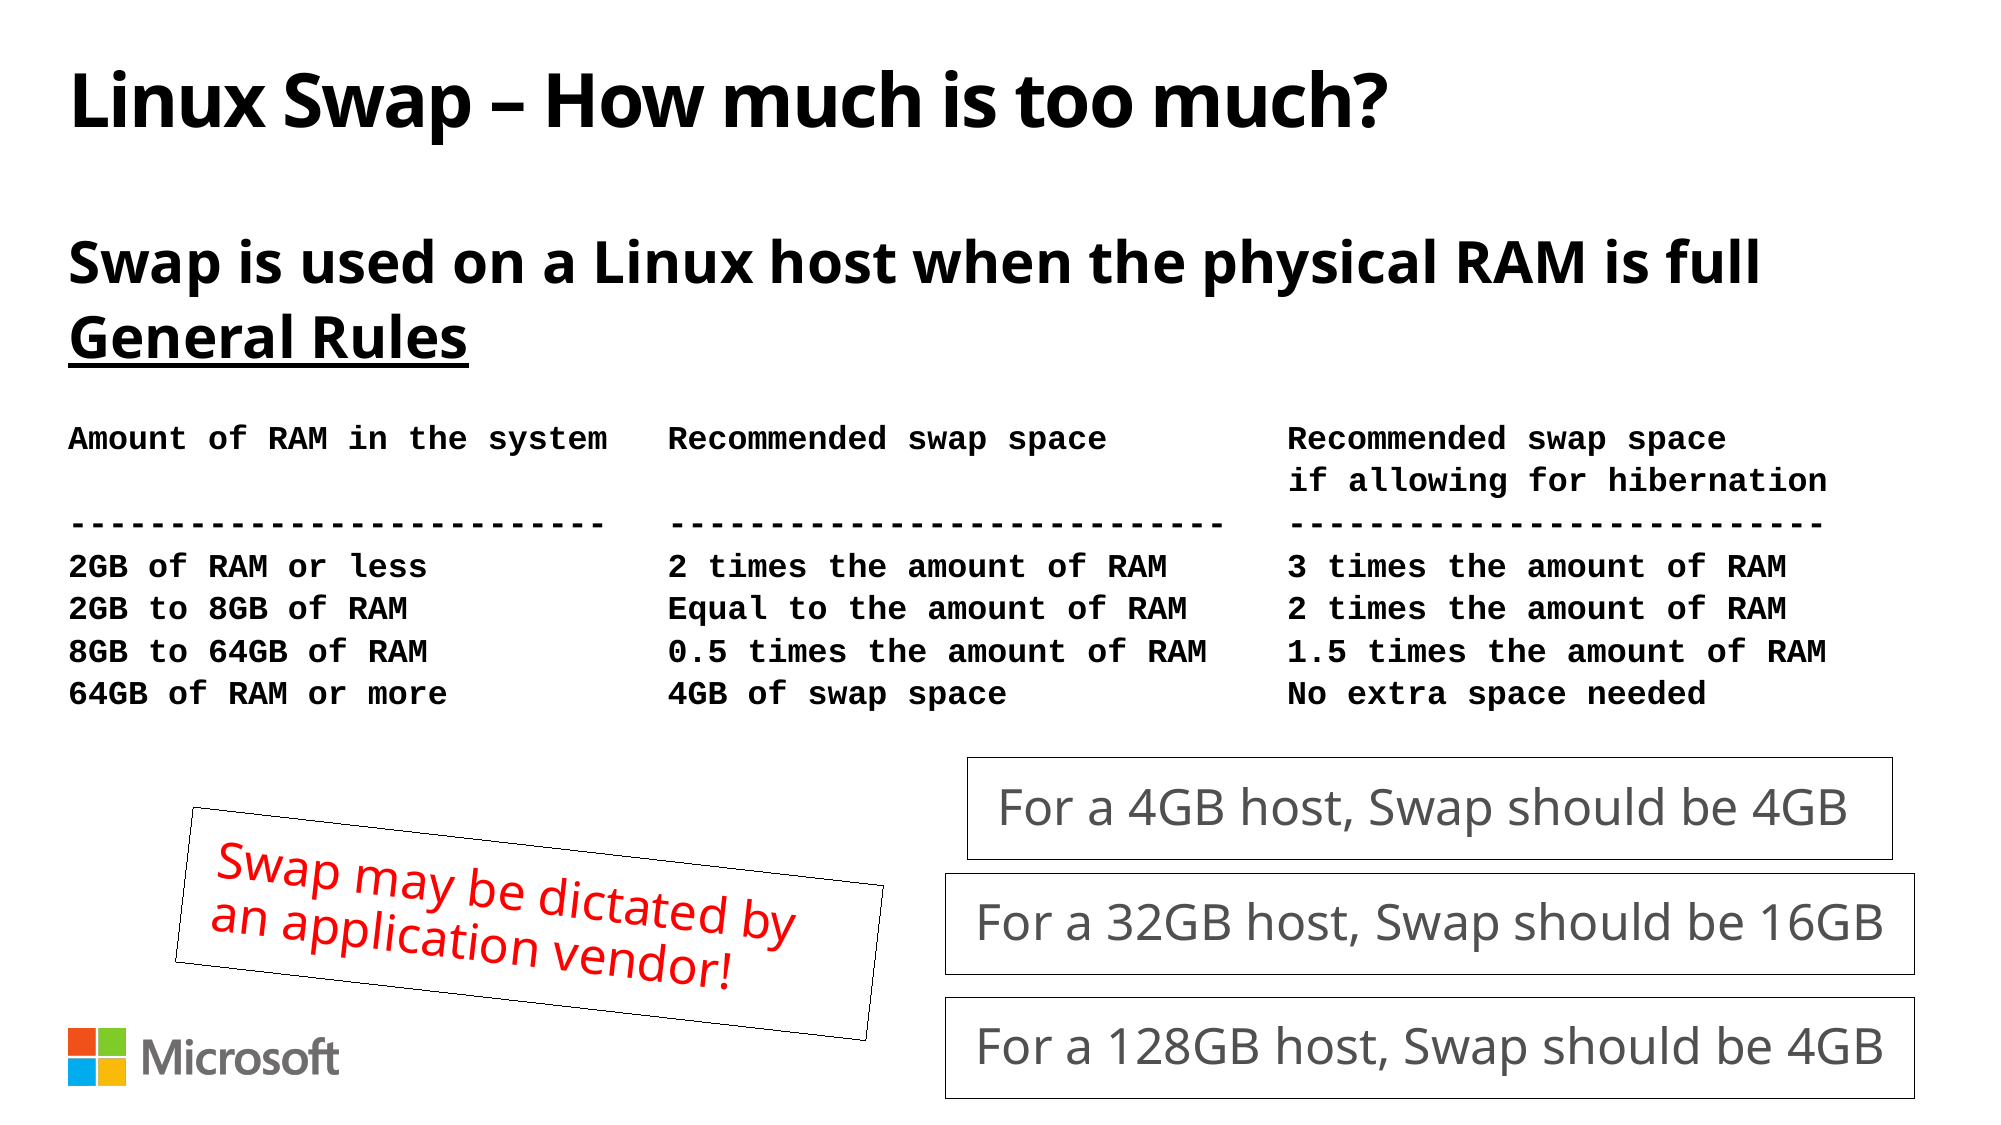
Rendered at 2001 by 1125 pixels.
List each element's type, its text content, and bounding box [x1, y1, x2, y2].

text_box Swap may be dictated by an application vendor! [175, 807, 884, 1041]
text_box For a 4GB host, Swap should be 4GB [967, 757, 1893, 860]
text_box For a 32GB host, Swap should be 16GB [945, 873, 1915, 975]
text_box For a 128GB host, Swap should be 4GB [945, 997, 1915, 1099]
list Swap is used on a Linux host when the physical RAM is full General Rules Amount of RAM in the system Recommended swap space Recommended swap space if allowing for hibernation --------------------------- ---------------------------- --------------------------- 2GB of RAM or less 2 times the amount of RAM 3 times the amount of RAM 2GB to 8GB of RAM Equal to the amount of RAM 2 times the amount of RAM 8GB to 64GB of RAM 0.5 times the amount of RAM 1.5 times the amount of RAM 64GB of RAM or more 4GB of swap space No extra space needed [44, 218, 1956, 746]
picture [68, 1028, 339, 1086]
title Linux Swap – How much is too much? [44, 47, 1957, 196]
